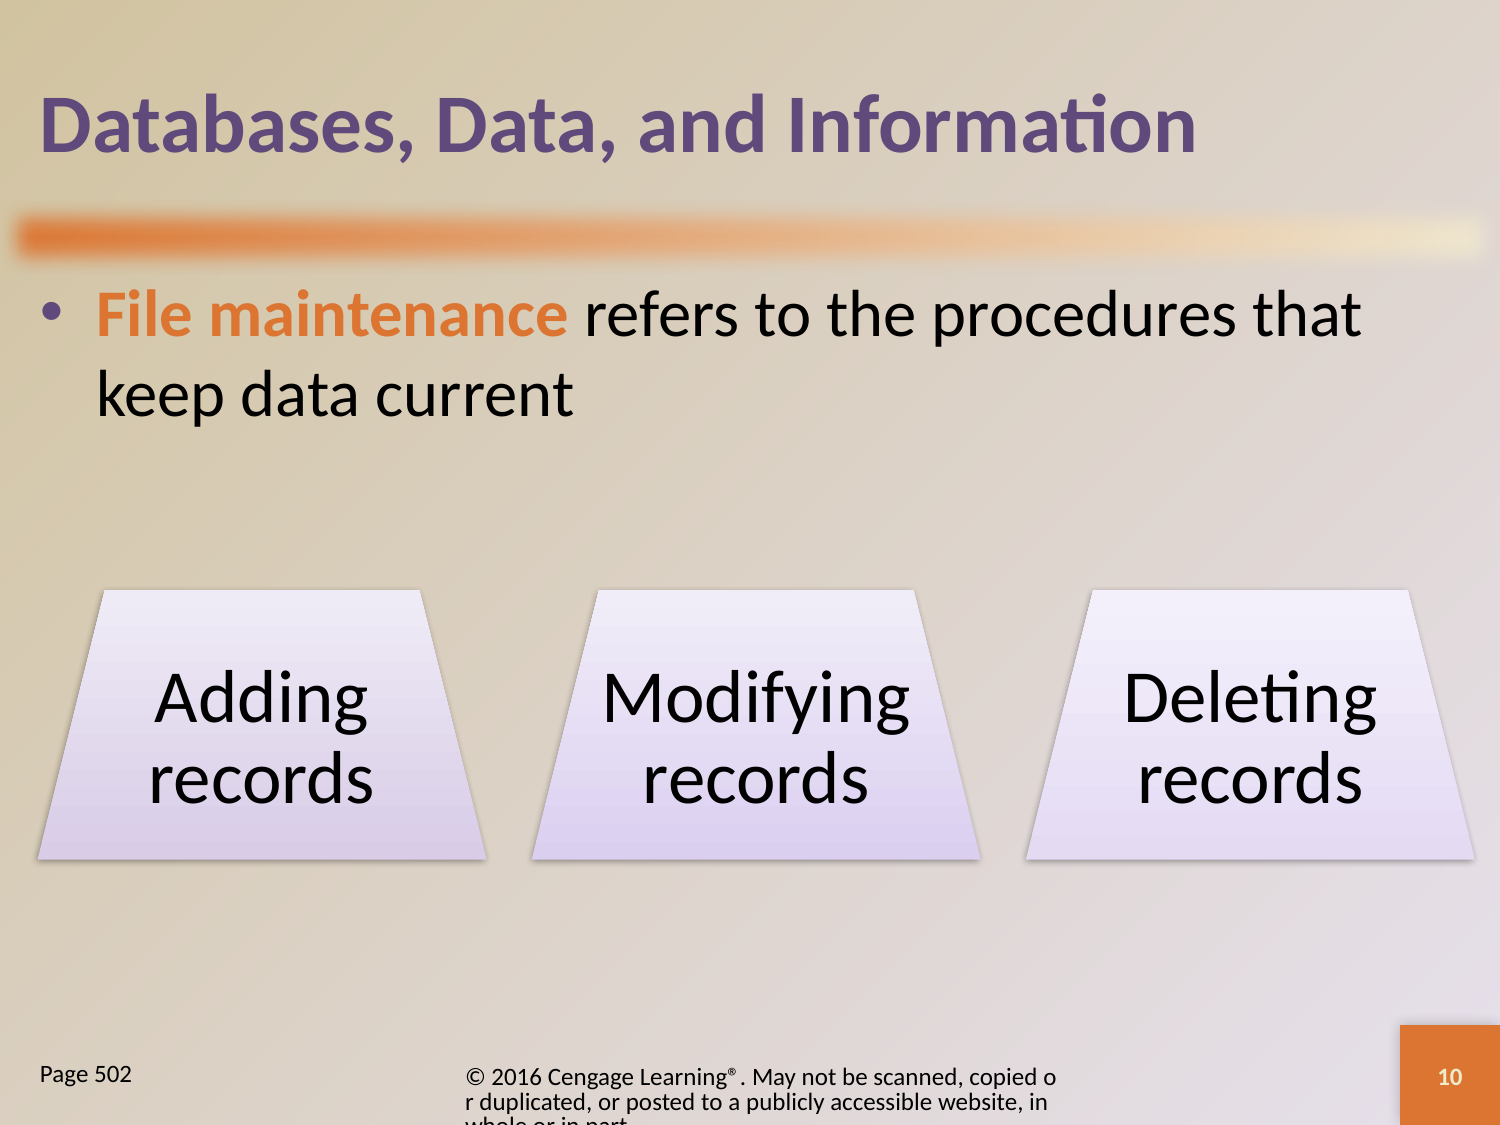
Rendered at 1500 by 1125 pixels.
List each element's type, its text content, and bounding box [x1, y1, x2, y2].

list File maintenance refers to the procedures that keep data current [24, 262, 1475, 1025]
footer © 2016 Cengage Learning®. May not be scanned, copied or duplicated, or posted to a publicly accessible website, in whole or in part. [450, 1037, 1075, 1113]
list Page 502 [24, 1050, 300, 1125]
slide_number 10 [1400, 1025, 1500, 1125]
title Databases, Data, and Information [24, 24, 1475, 213]
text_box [37, 437, 1476, 1013]
